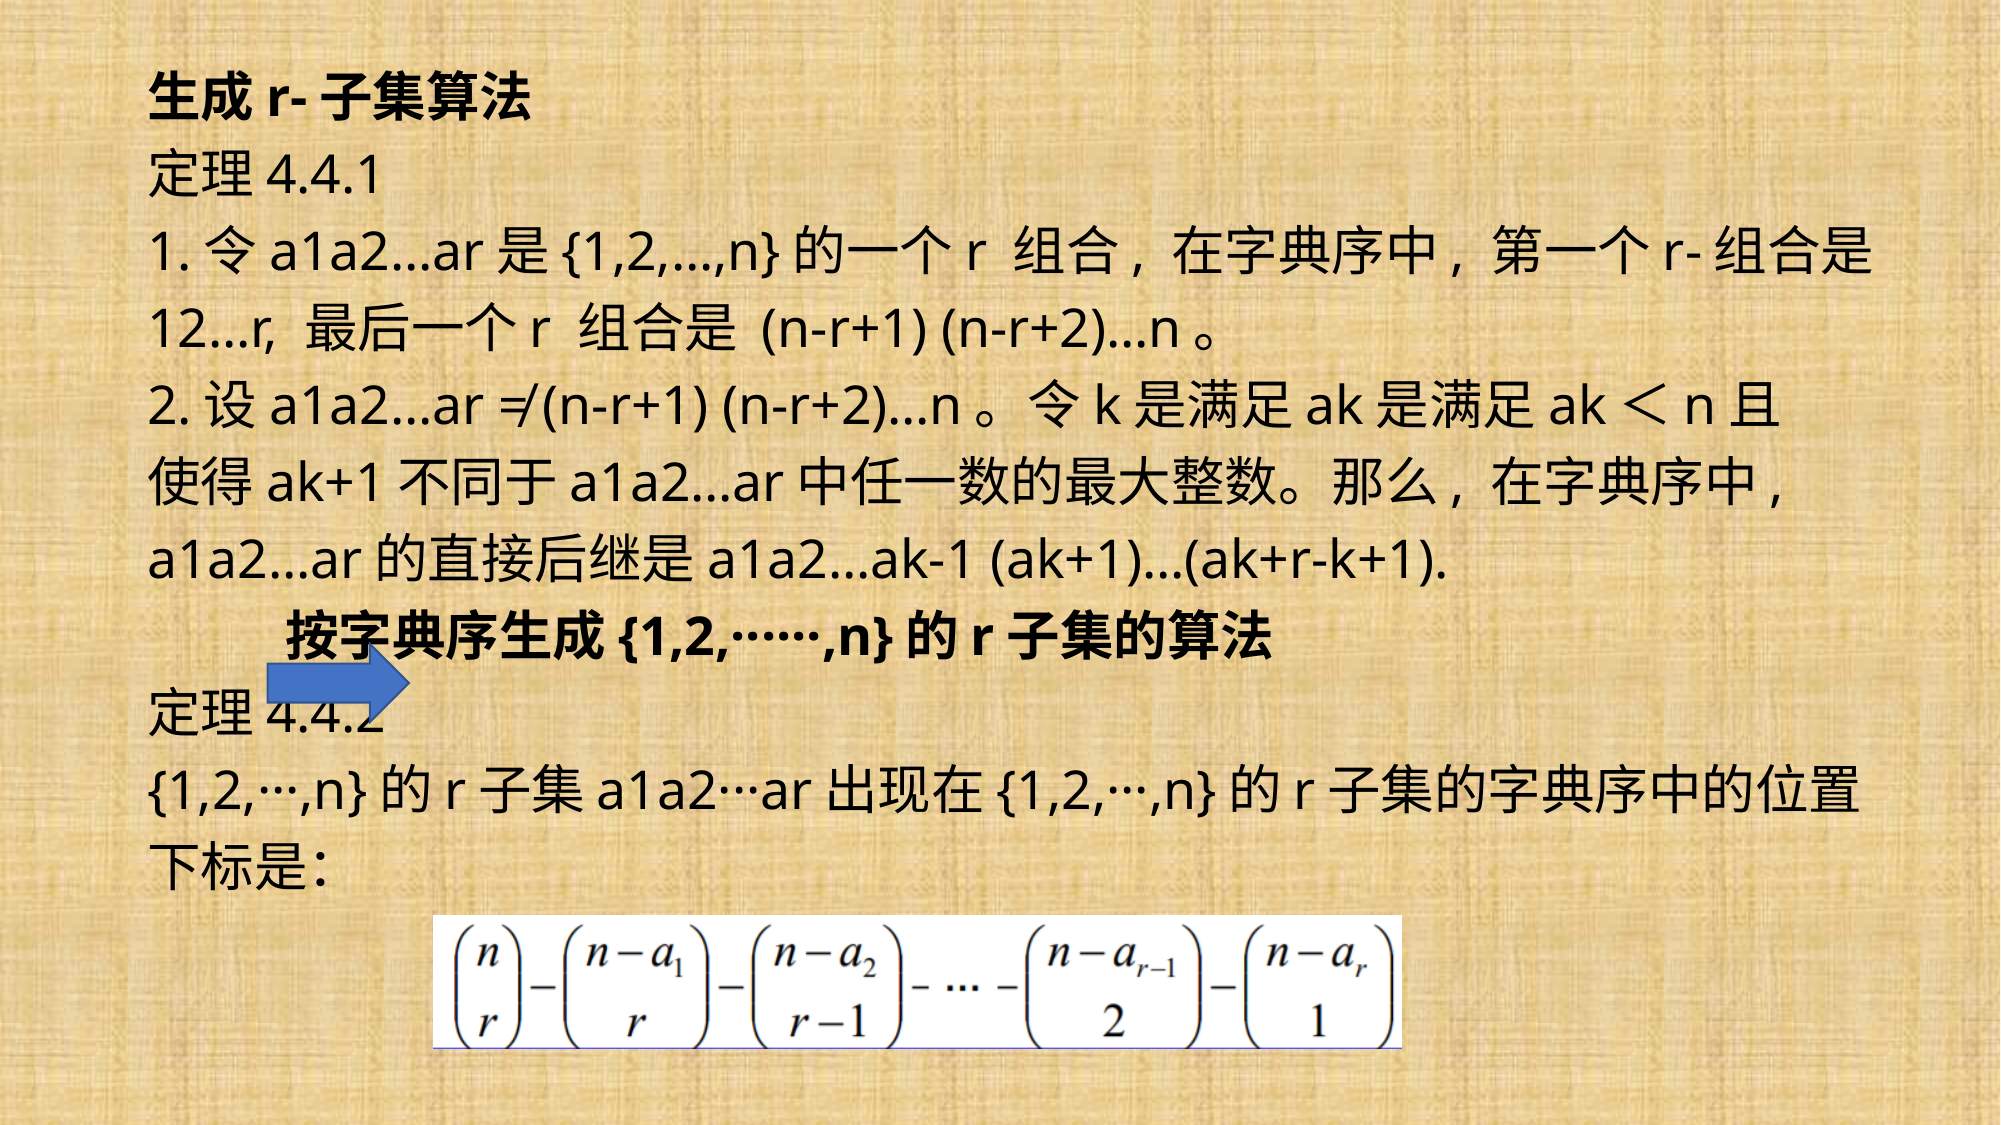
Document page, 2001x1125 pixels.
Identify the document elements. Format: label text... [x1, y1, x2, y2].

picture [0, 0, 2001, 1125]
subtitle 生成r-子集算法 定理4.4.1 1.令a1a2…ar是{1,2,…,n}的一个r 组合, 在字典序中, 第一个r-组合是 12…r, 最后一个r 组合是 (n-r+1) (n-r+2)…n。 2.设a1a2…ar ≠ (n-r+1) (n-r+2)…n。令k是满足ak是满足ak＜n且 使得ak+1不同于a1a2…ar中任一数的最大整数。那么, 在字典序中, a1a2…ar的直接后继是a1a2…ak-1 (ak+1)…(ak+r-k+1). 按字典序生成{1,2,······,n}的r子集的算法 定理4.4.2 {1,2,···,n}的r子集a1a2···ar出现在{1,2,···,n}的r子集的字典序中的位置 下标是： [132, 63, 1896, 1062]
text_box [266, 641, 411, 725]
